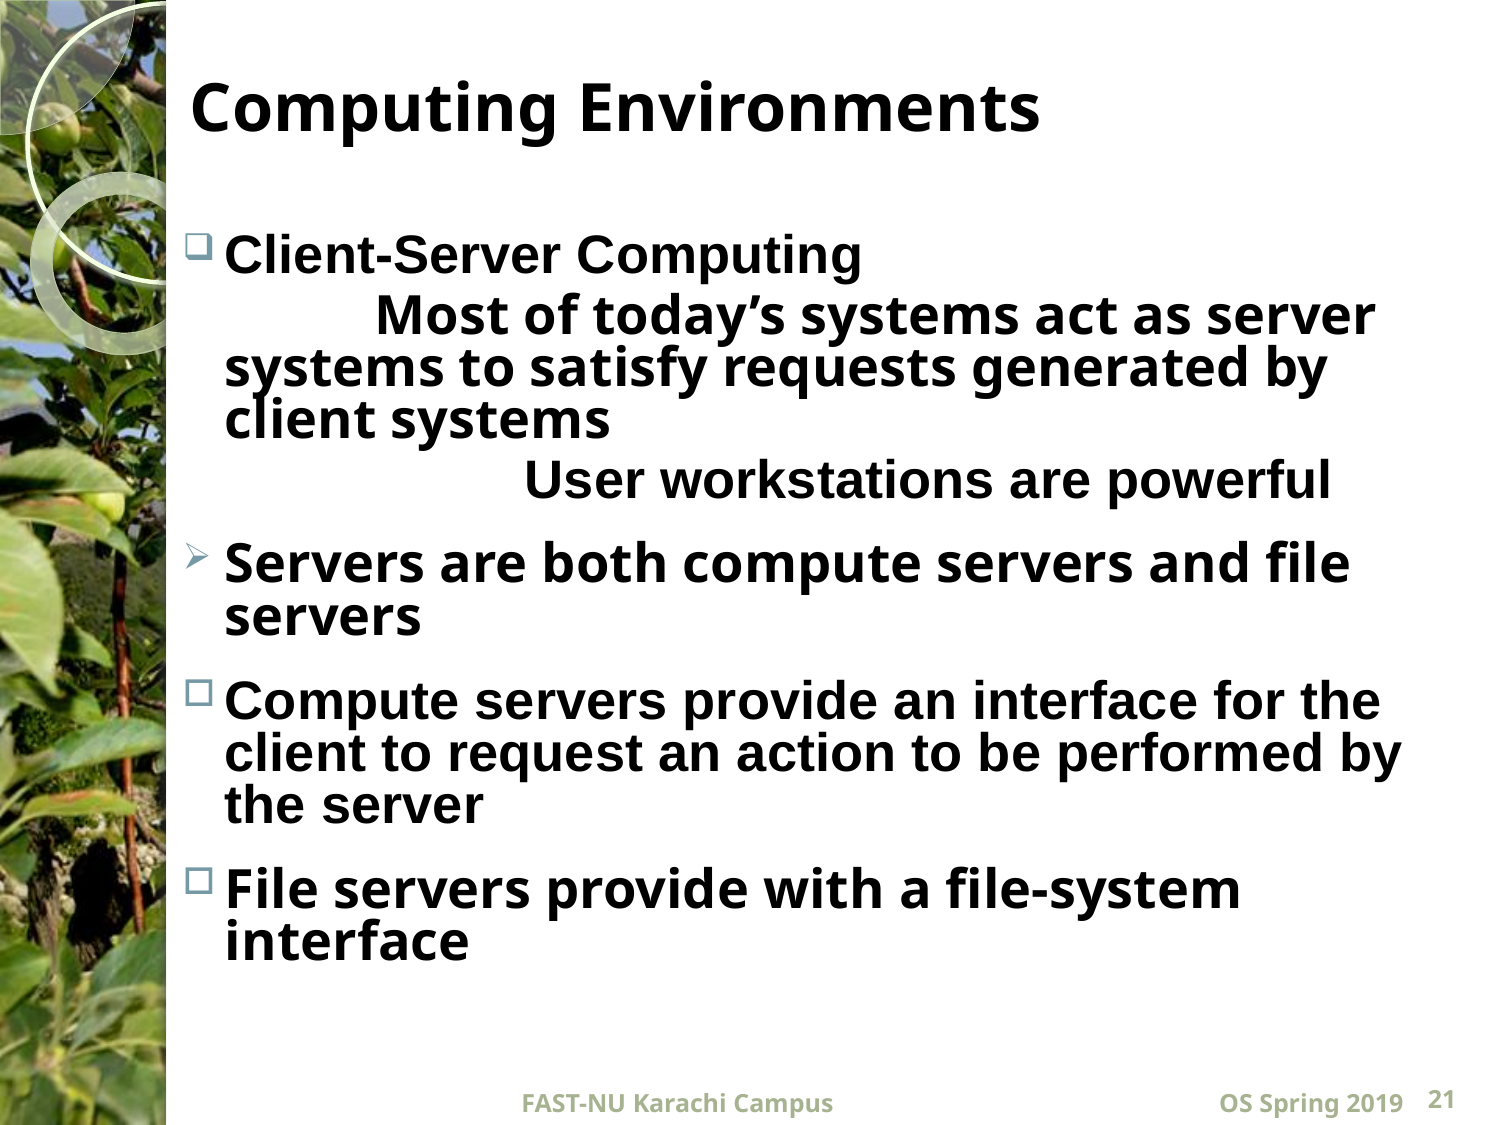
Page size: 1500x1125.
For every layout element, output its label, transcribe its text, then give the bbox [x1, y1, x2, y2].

picture [136, 0, 166, 4]
picture [0, 134, 166, 1125]
footer FAST-NU Karachi Campus [506, 1051, 974, 1125]
text_box Client-Server Computing Most of today’s systems act as server systems to satisfy requests generated by client systems User workstations are powerful Servers are both compute servers and file servers Compute servers provide an interface for the client to request an action to be performed by the server File servers provide with a file-system interface [149, 224, 1488, 978]
picture [32, 13, 160, 207]
slide_number OS Spring 2019 [1037, 1051, 1405, 1125]
text_box Computing Environments [174, 37, 1500, 173]
picture [53, 241, 149, 332]
picture [62, 195, 160, 279]
slide_number 21 [1405, 1051, 1479, 1125]
